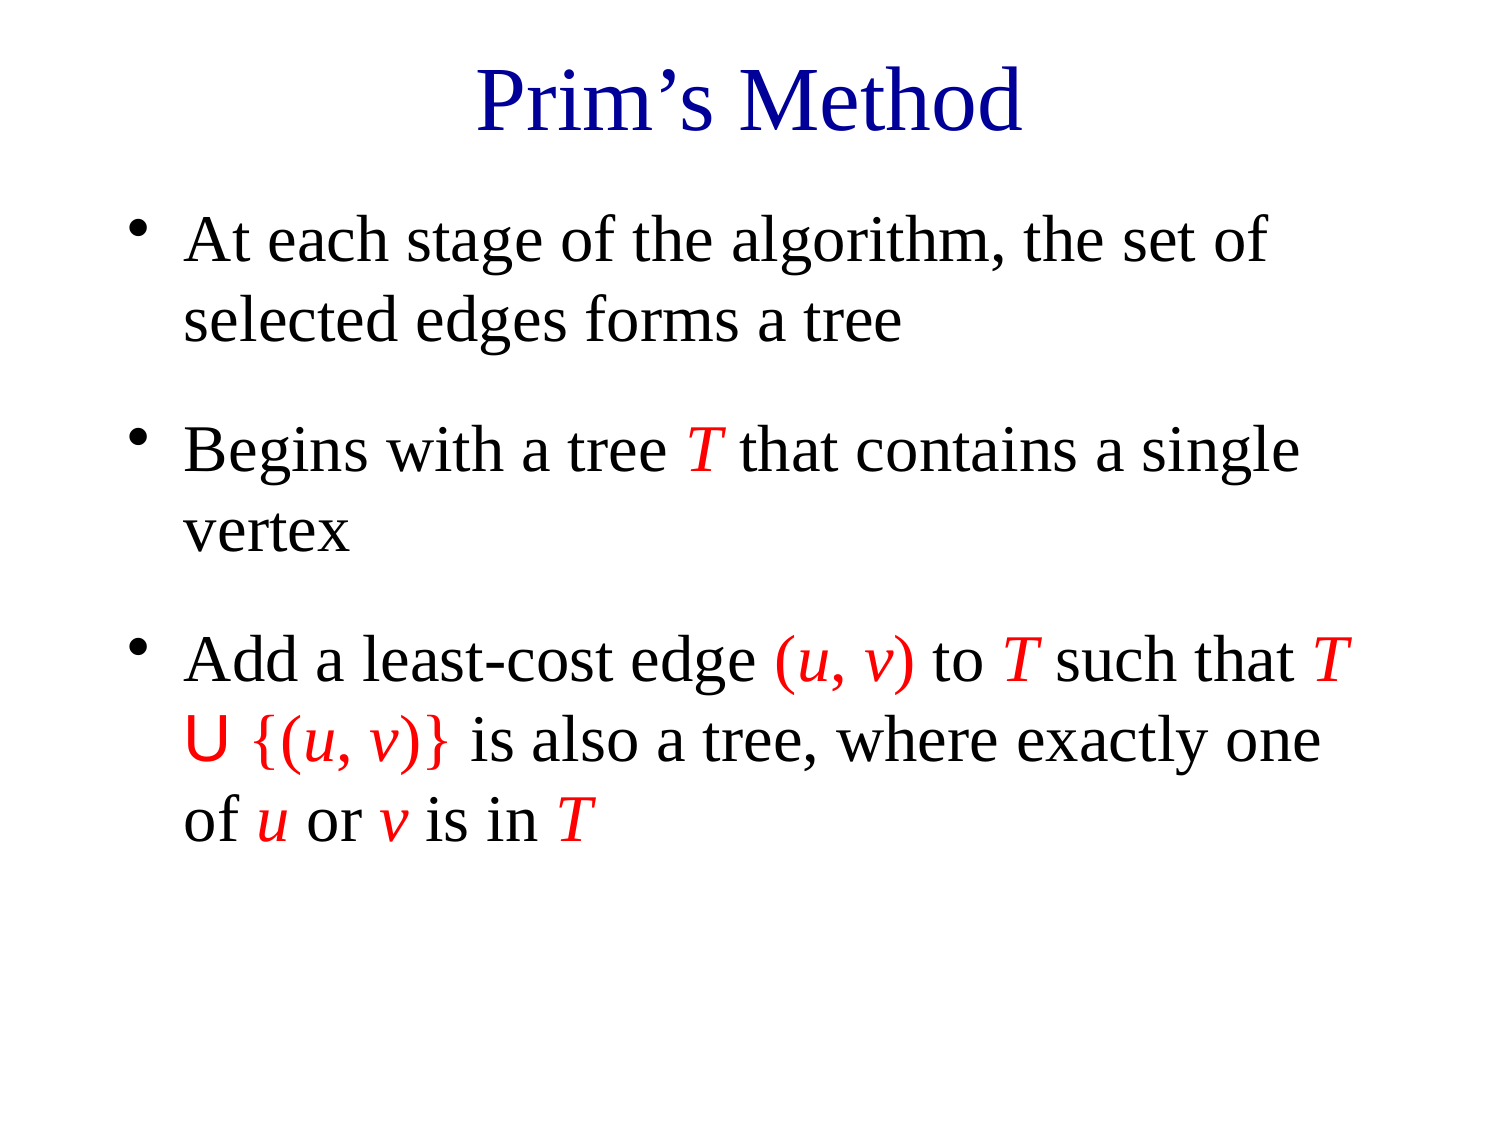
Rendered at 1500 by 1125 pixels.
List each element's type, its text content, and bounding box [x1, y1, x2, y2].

list At each stage of the algorithm, the set of selected edges forms a tree Begins with a tree T that contains a single vertex Add a least-cost edge (u, v) to T such that T U {(u, v)} is also a tree, where exactly one of u or v is in T [112, 187, 1388, 1000]
title Prim’s Method [112, 24, 1388, 163]
